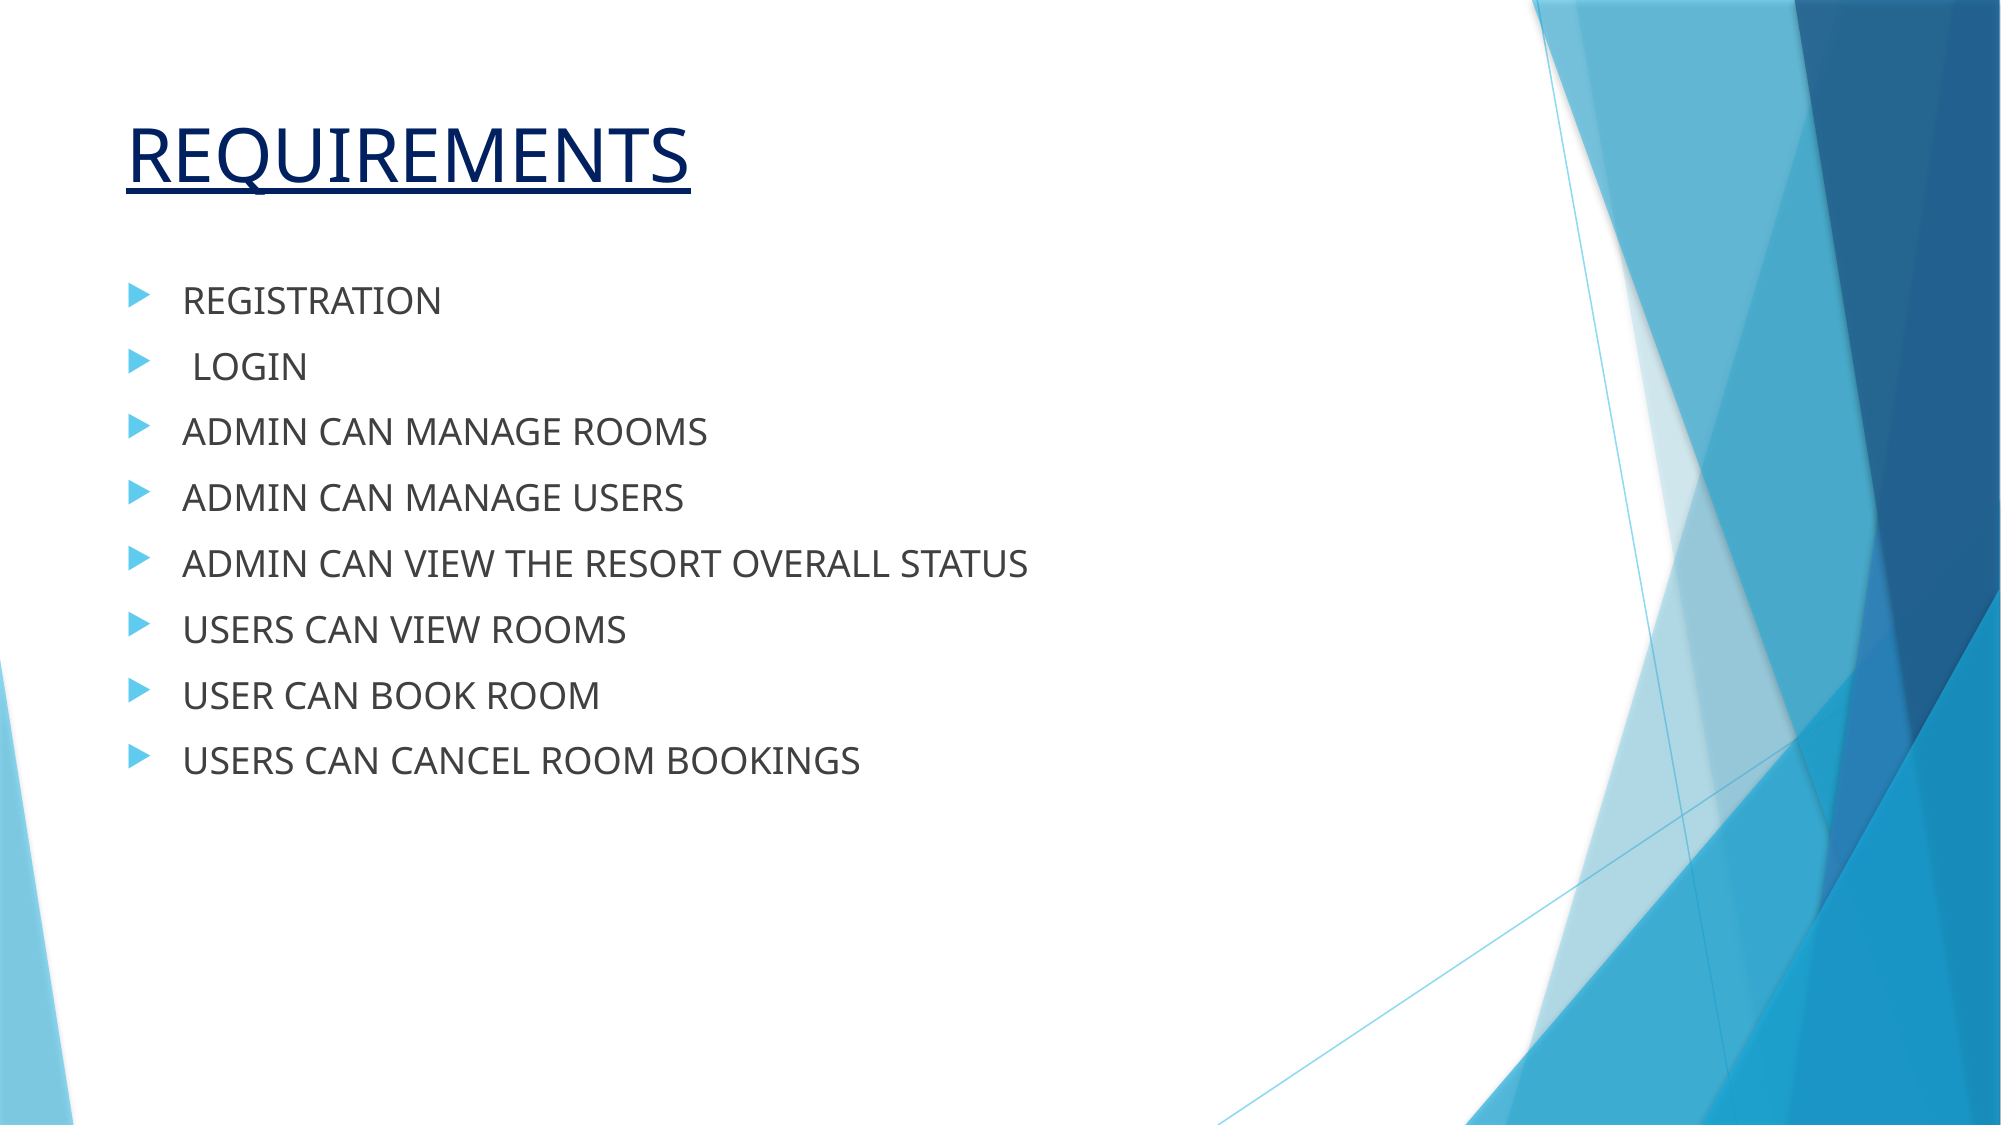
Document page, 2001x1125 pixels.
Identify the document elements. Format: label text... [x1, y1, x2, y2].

list REGISTRATION LOGIN ADMIN CAN MANAGE ROOMS ADMIN CAN MANAGE USERS ADMIN CAN VIEW THE RESORT OVERALL STATUS USERS CAN VIEW ROOMS USER CAN BOOK ROOM USERS CAN CANCEL ROOM BOOKINGS [110, 269, 1096, 992]
title REQUIREMENTS [111, 99, 1522, 217]
